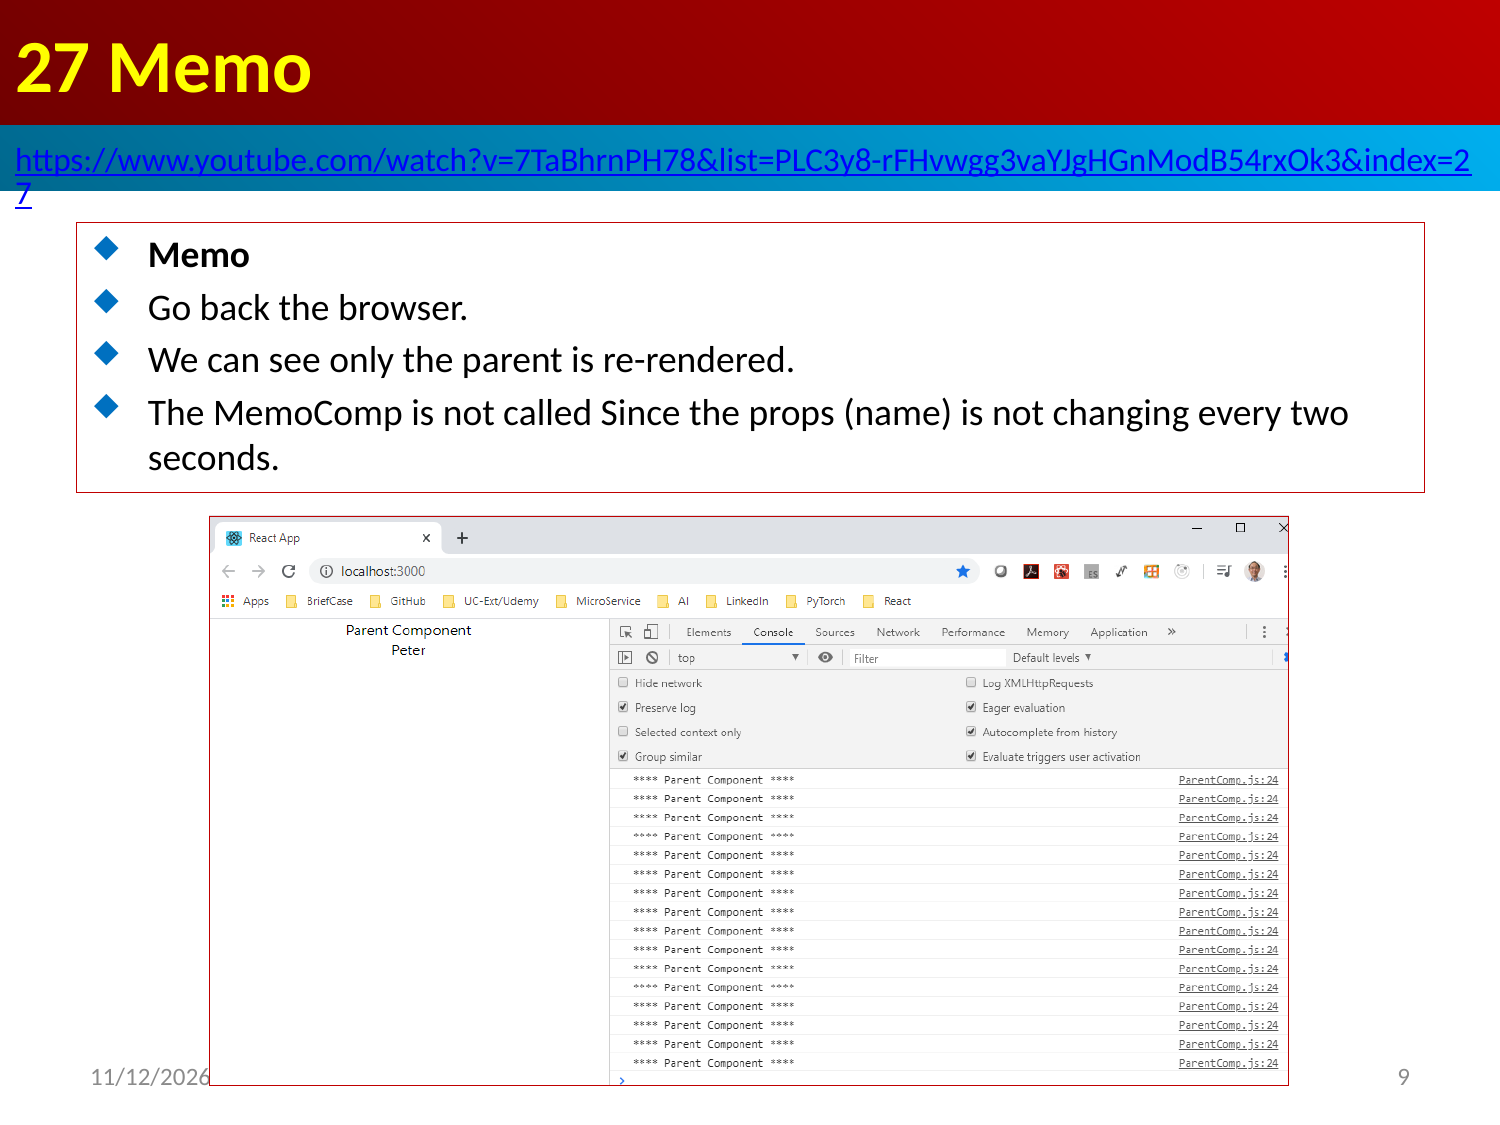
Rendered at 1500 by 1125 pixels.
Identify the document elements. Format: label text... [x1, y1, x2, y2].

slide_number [75, 1042, 425, 1109]
slide_number 9 [1074, 1042, 1425, 1109]
text_box https://www.youtube.com/watch?v=7TaBhrnPH78&list=PLC3y8-rFHvwgg3vaYJgHGnModB54rxOk3&index=27 [0, 125, 1500, 191]
title 27 Memo [0, 0, 1500, 125]
subtitle Memo Go back the browser. We can see only the parent is re-rendered. The MemoComp is not called Since the props (name) is not changing every two seconds. [76, 222, 1425, 493]
picture [209, 515, 1289, 1087]
